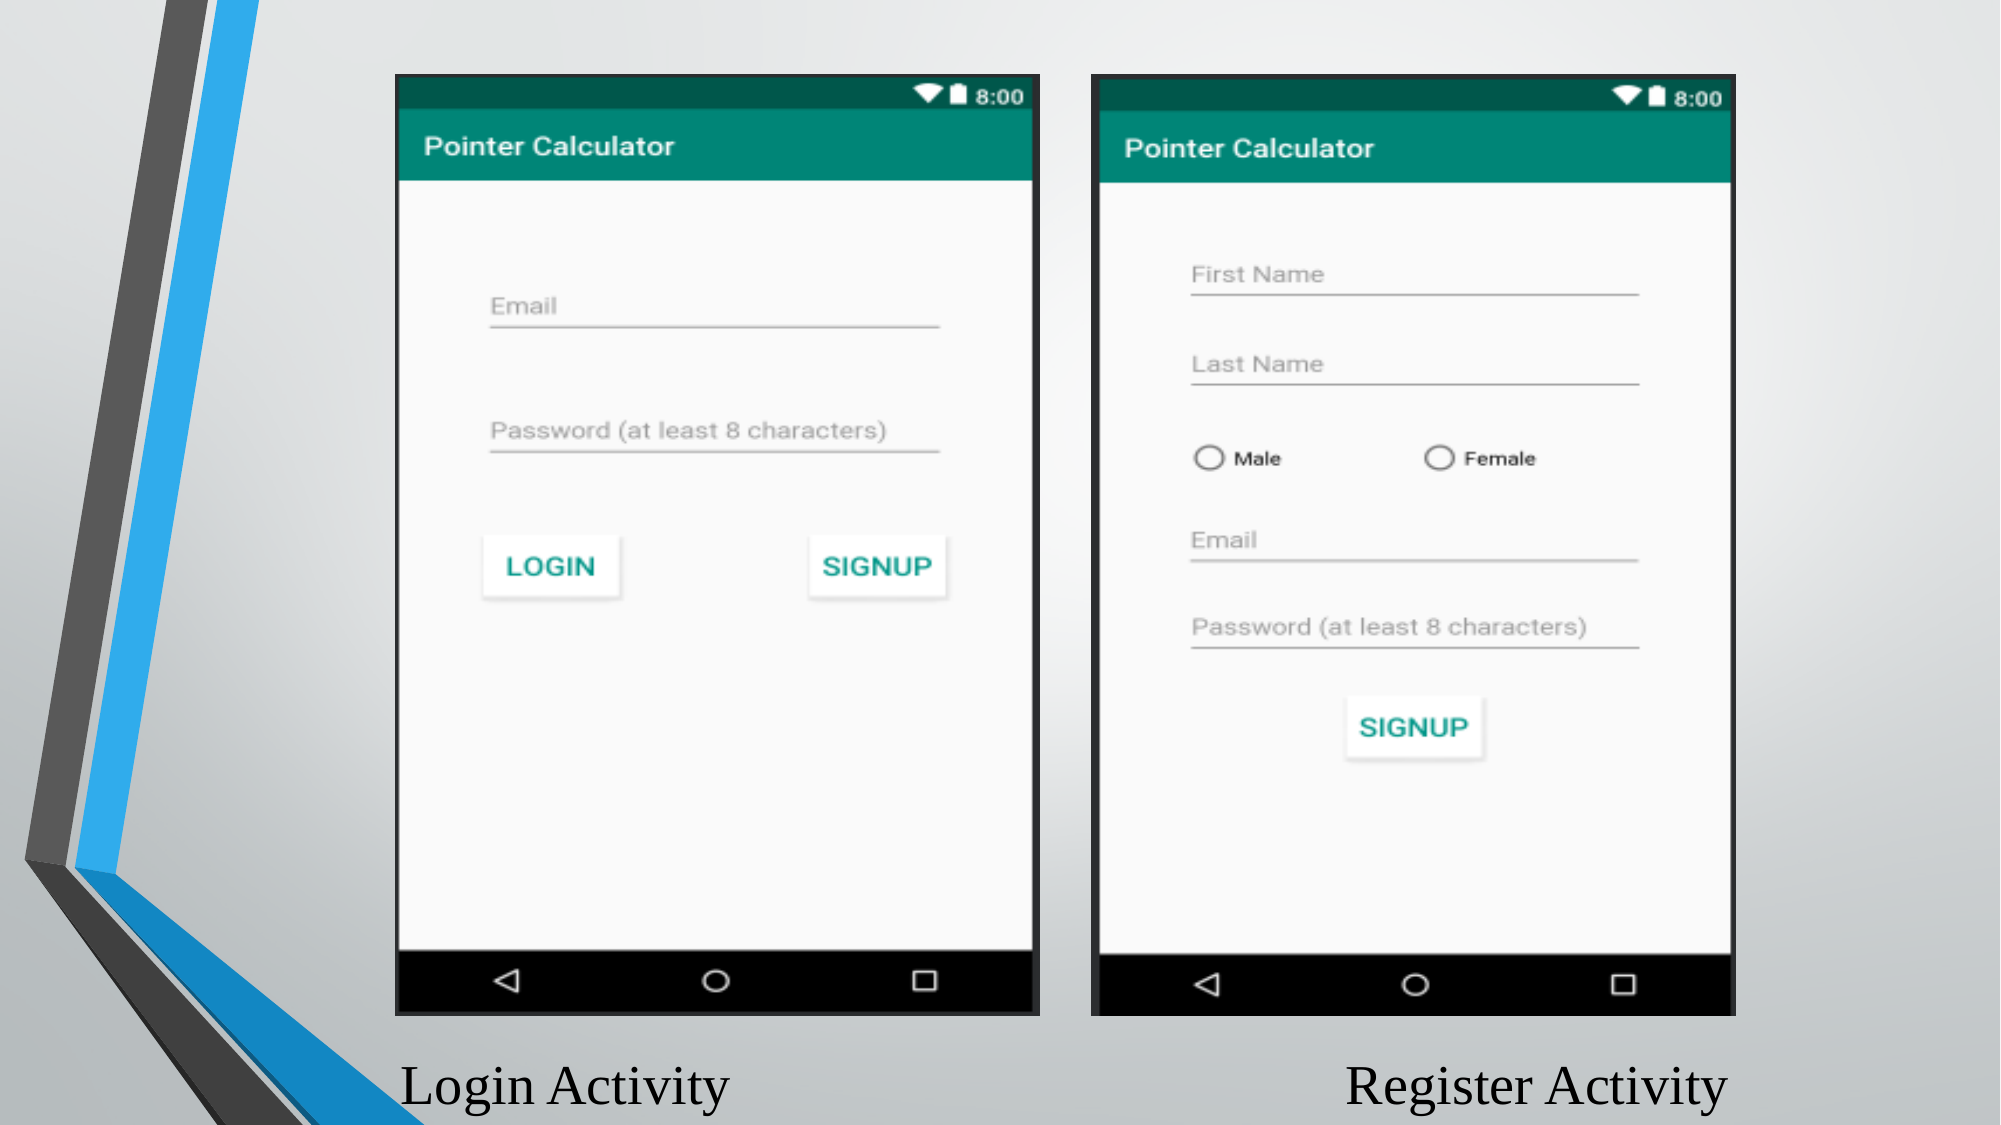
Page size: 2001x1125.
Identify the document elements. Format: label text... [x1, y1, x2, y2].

picture [395, 74, 1040, 1017]
picture [1090, 74, 1736, 1017]
list Login Activity Register Activity [243, 0, 1887, 1125]
